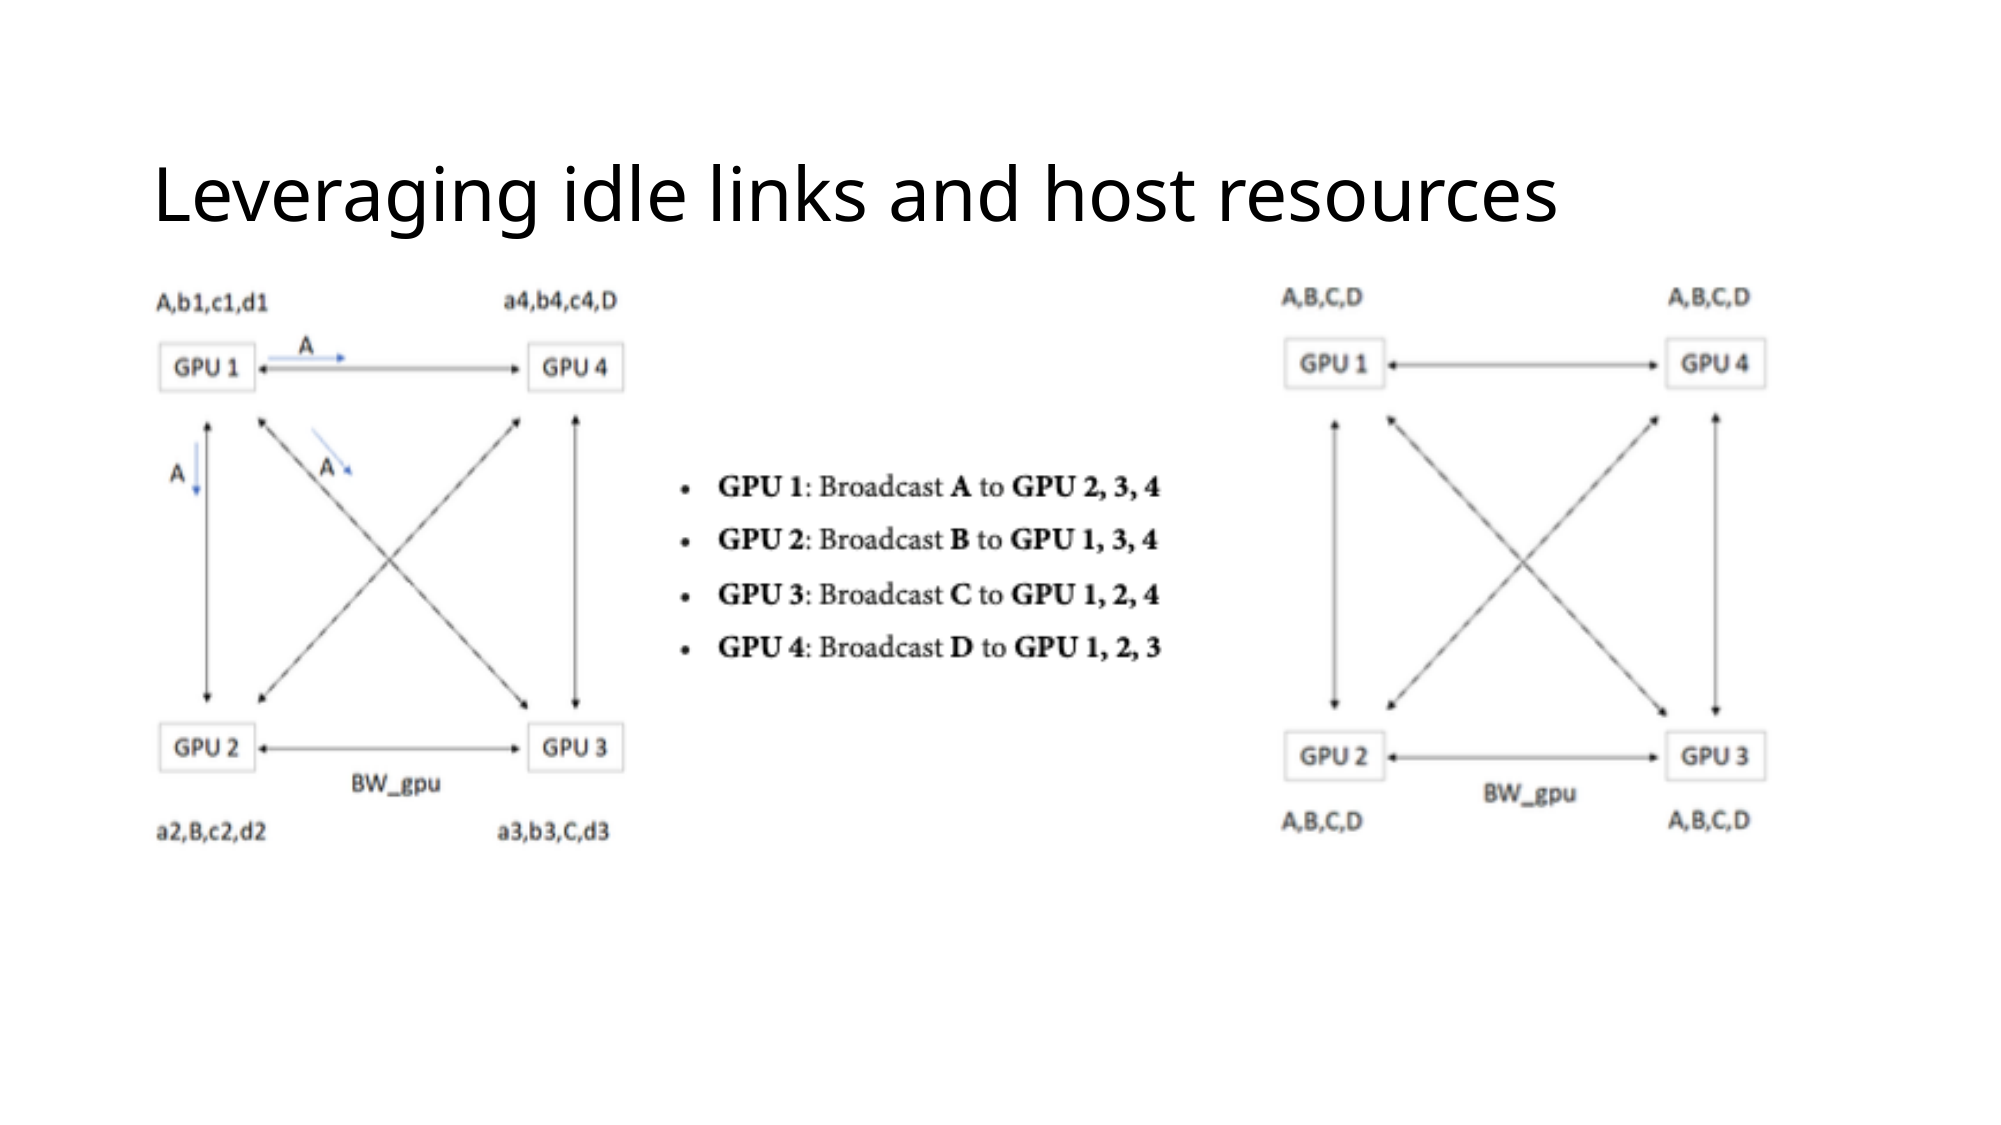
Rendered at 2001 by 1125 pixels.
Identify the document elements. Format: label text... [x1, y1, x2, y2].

title Leveraging idle links and host resources [137, 59, 1863, 278]
picture [1253, 274, 1793, 851]
picture [669, 458, 1192, 676]
picture [137, 275, 650, 857]
